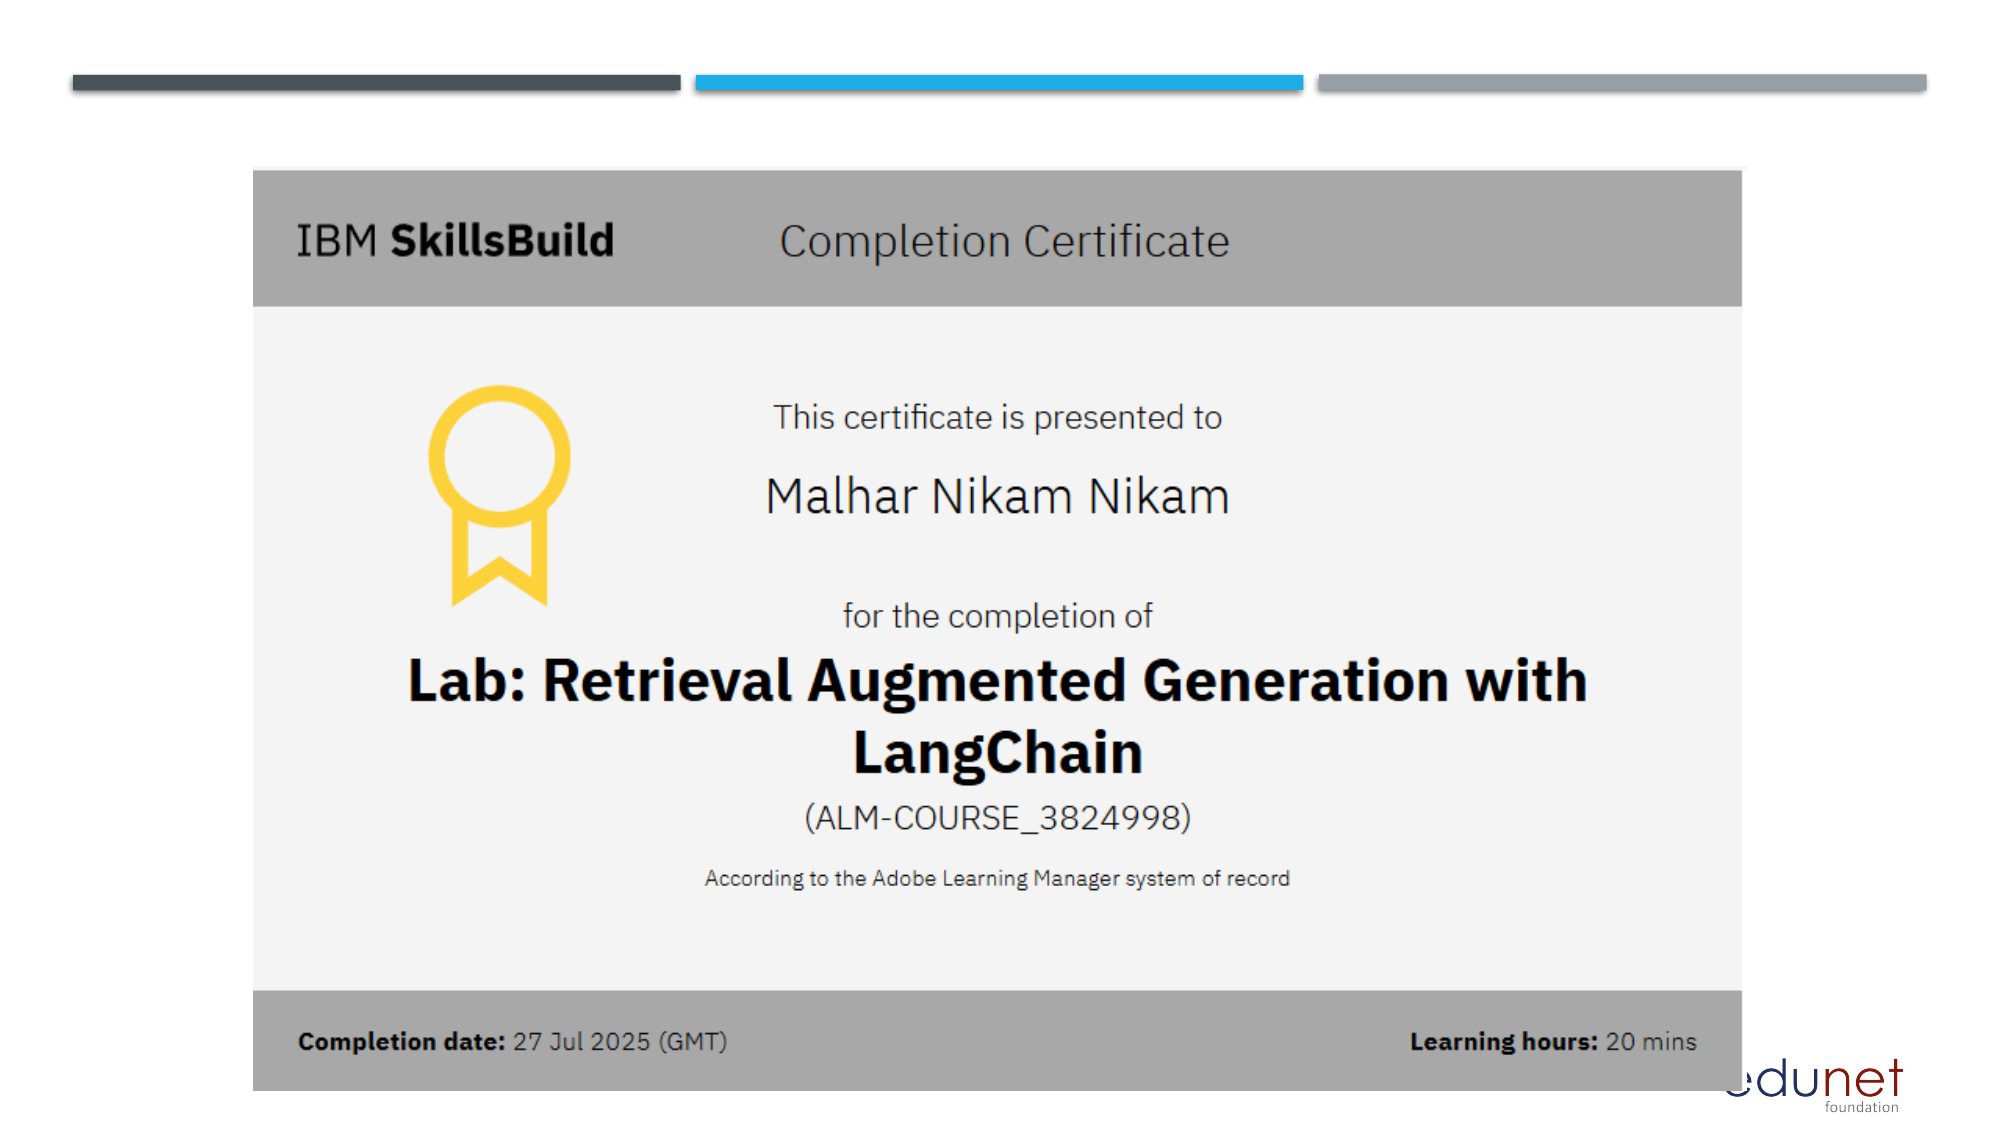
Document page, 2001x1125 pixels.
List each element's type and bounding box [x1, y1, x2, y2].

picture [253, 166, 1905, 1116]
